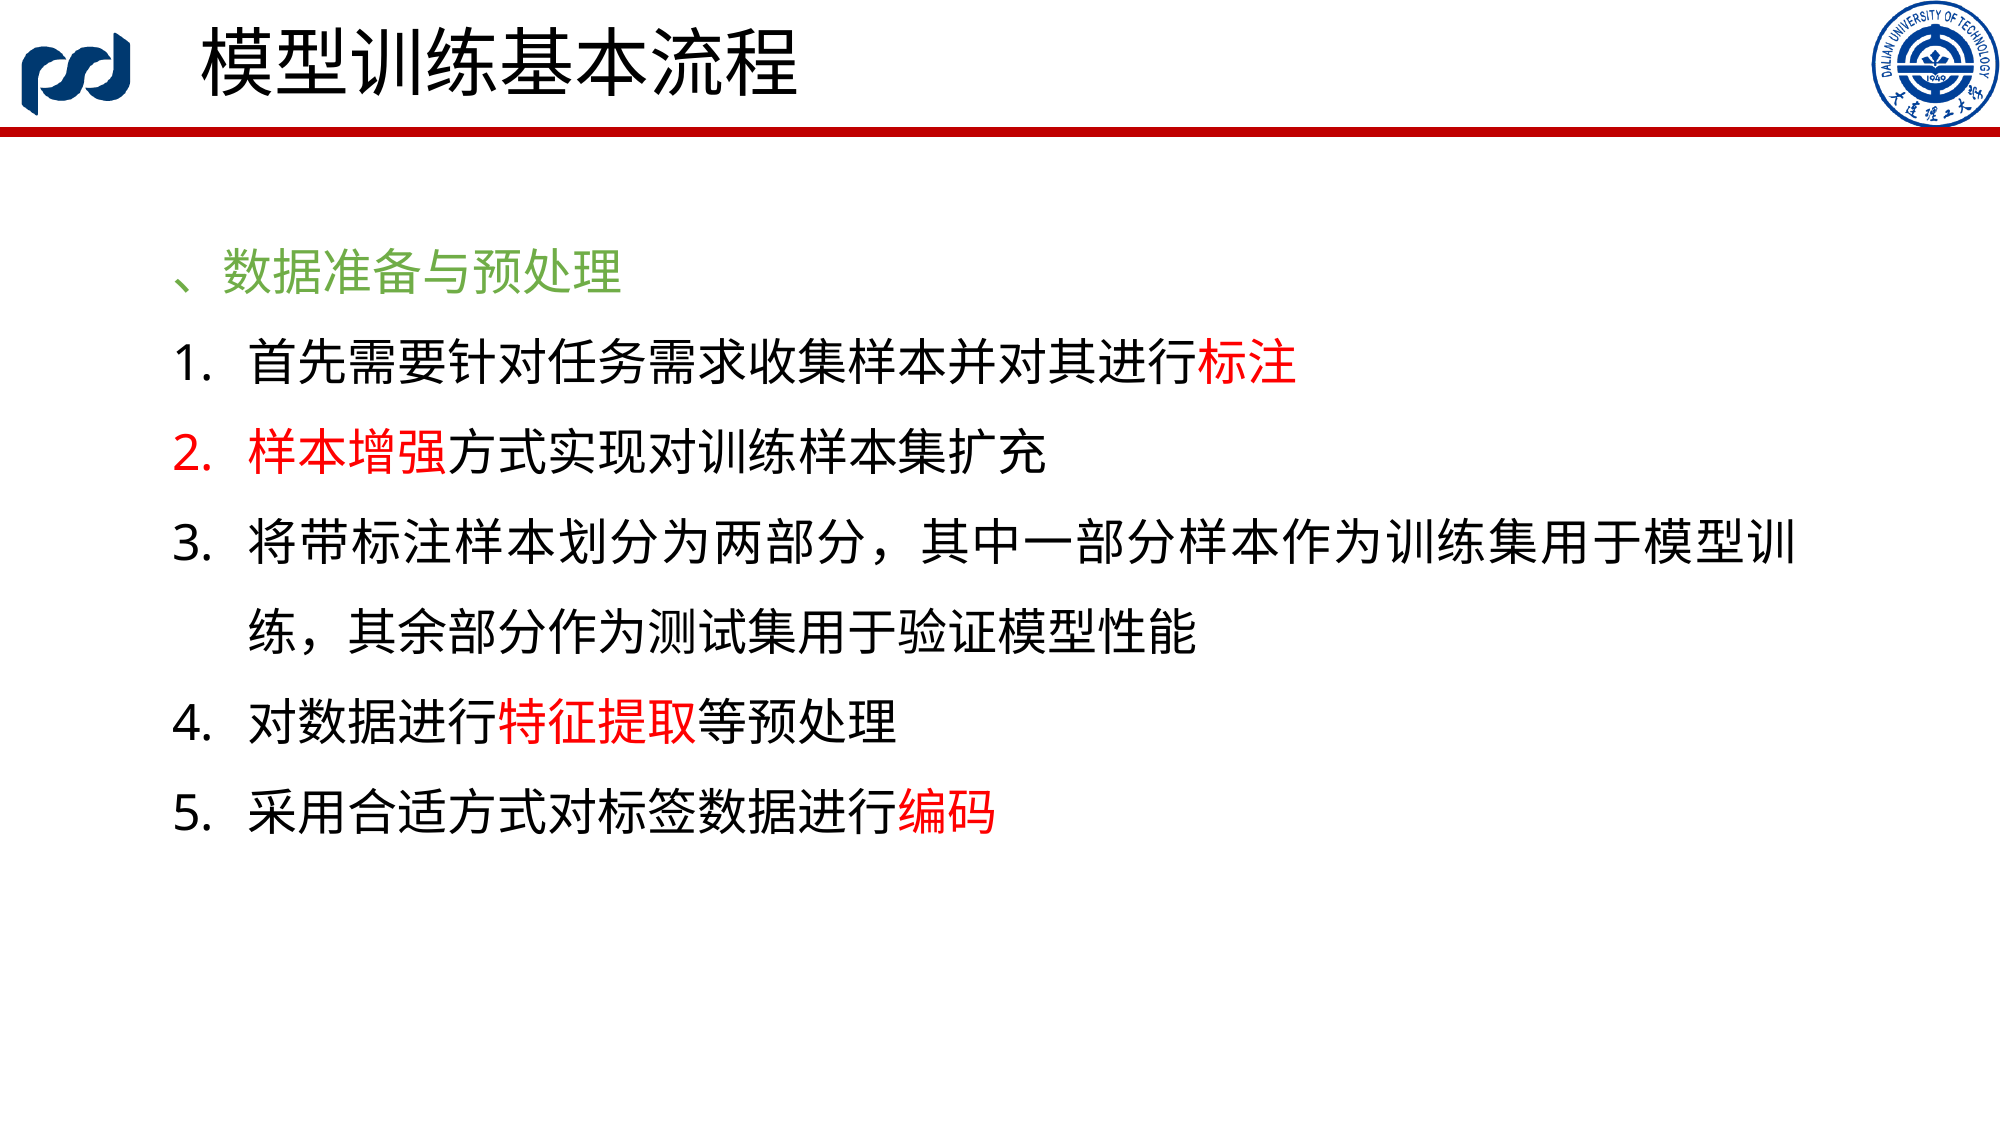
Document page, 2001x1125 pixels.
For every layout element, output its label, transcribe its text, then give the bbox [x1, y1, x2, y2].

title 模型训练基本流程 [150, 15, 1327, 118]
text_box 、数据准备与预处理 首先需要针对任务需求收集样本并对其进行标注 样本增强方式实现对训练样本集扩充 将带标注样本划分为两部分，其中一部分样本作为训练集用于模型训练，其余部分作为测试集用于验证模型性能 对数据进行特征提取等预处理 采用合适方式对标签数据进行编码 [158, 202, 1812, 848]
picture [12, 11, 150, 122]
picture [1871, 0, 2001, 128]
